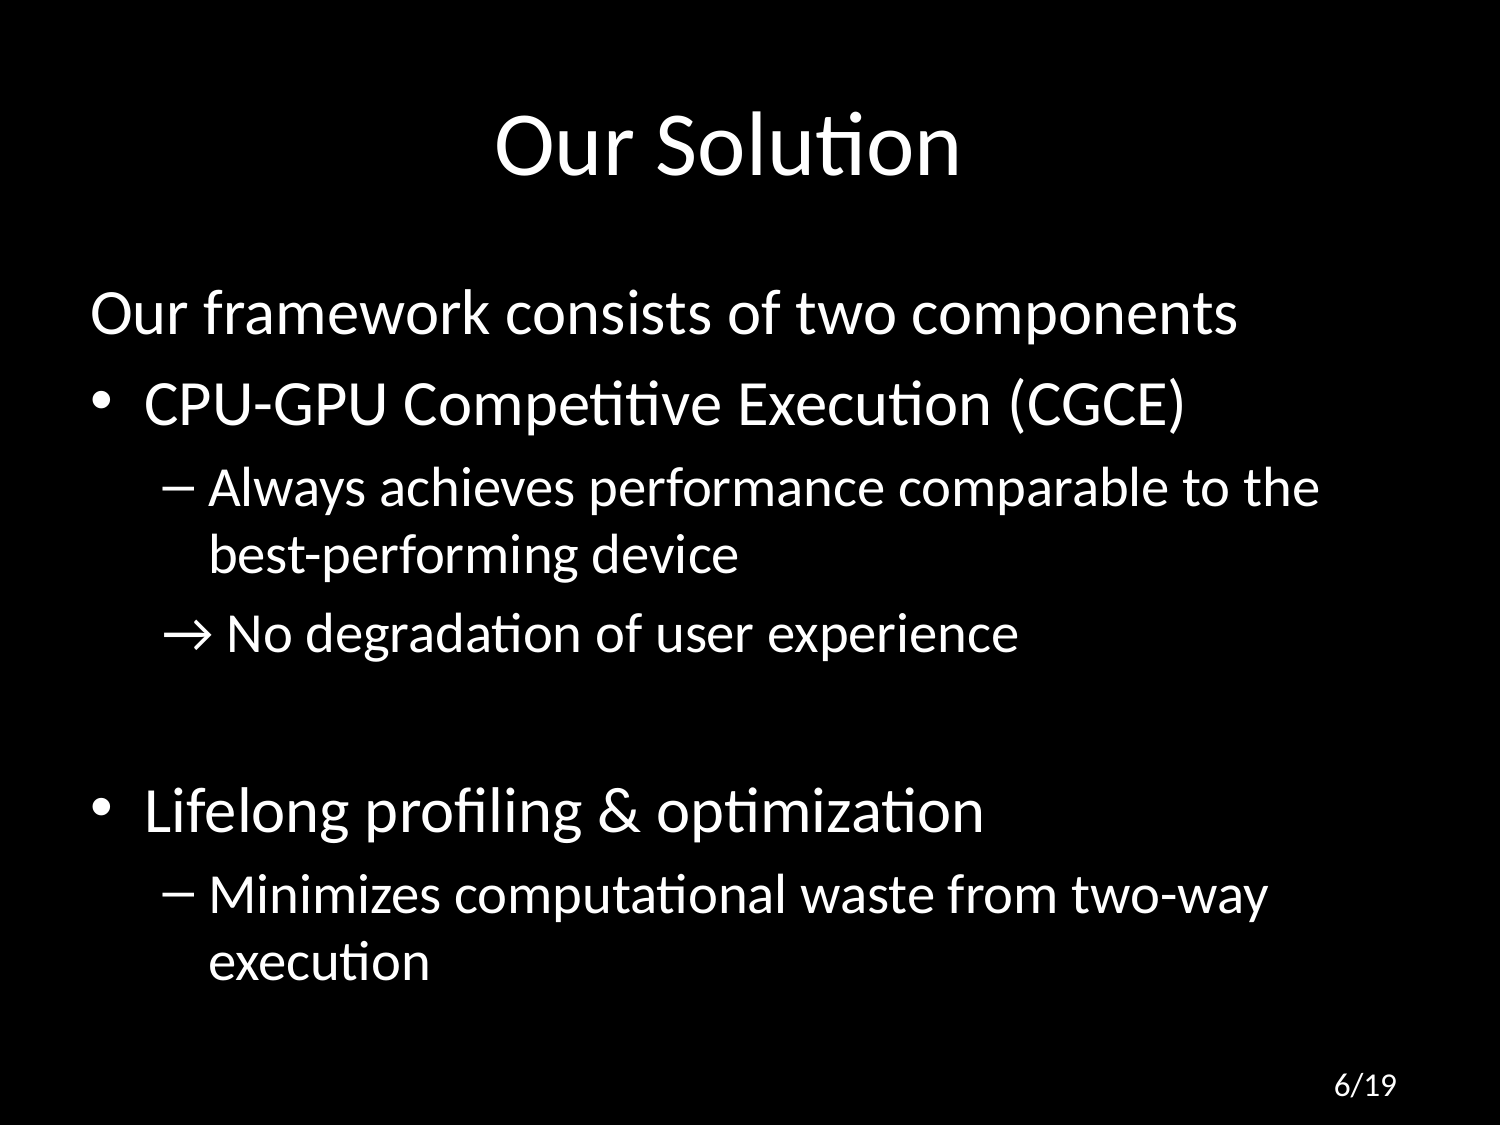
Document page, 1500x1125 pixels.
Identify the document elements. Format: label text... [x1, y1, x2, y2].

title Our Solution [75, 45, 1425, 233]
text_box 6/19 [1230, 1055, 1500, 1111]
list Our framework consists of two components CPU-GPU Competitive Execution (CGCE) Always achieves performance comparable to the best-performing device → No degradation of user experience Lifelong profiling & optimization Minimizes computational waste from two-way execution [75, 262, 1425, 1005]
